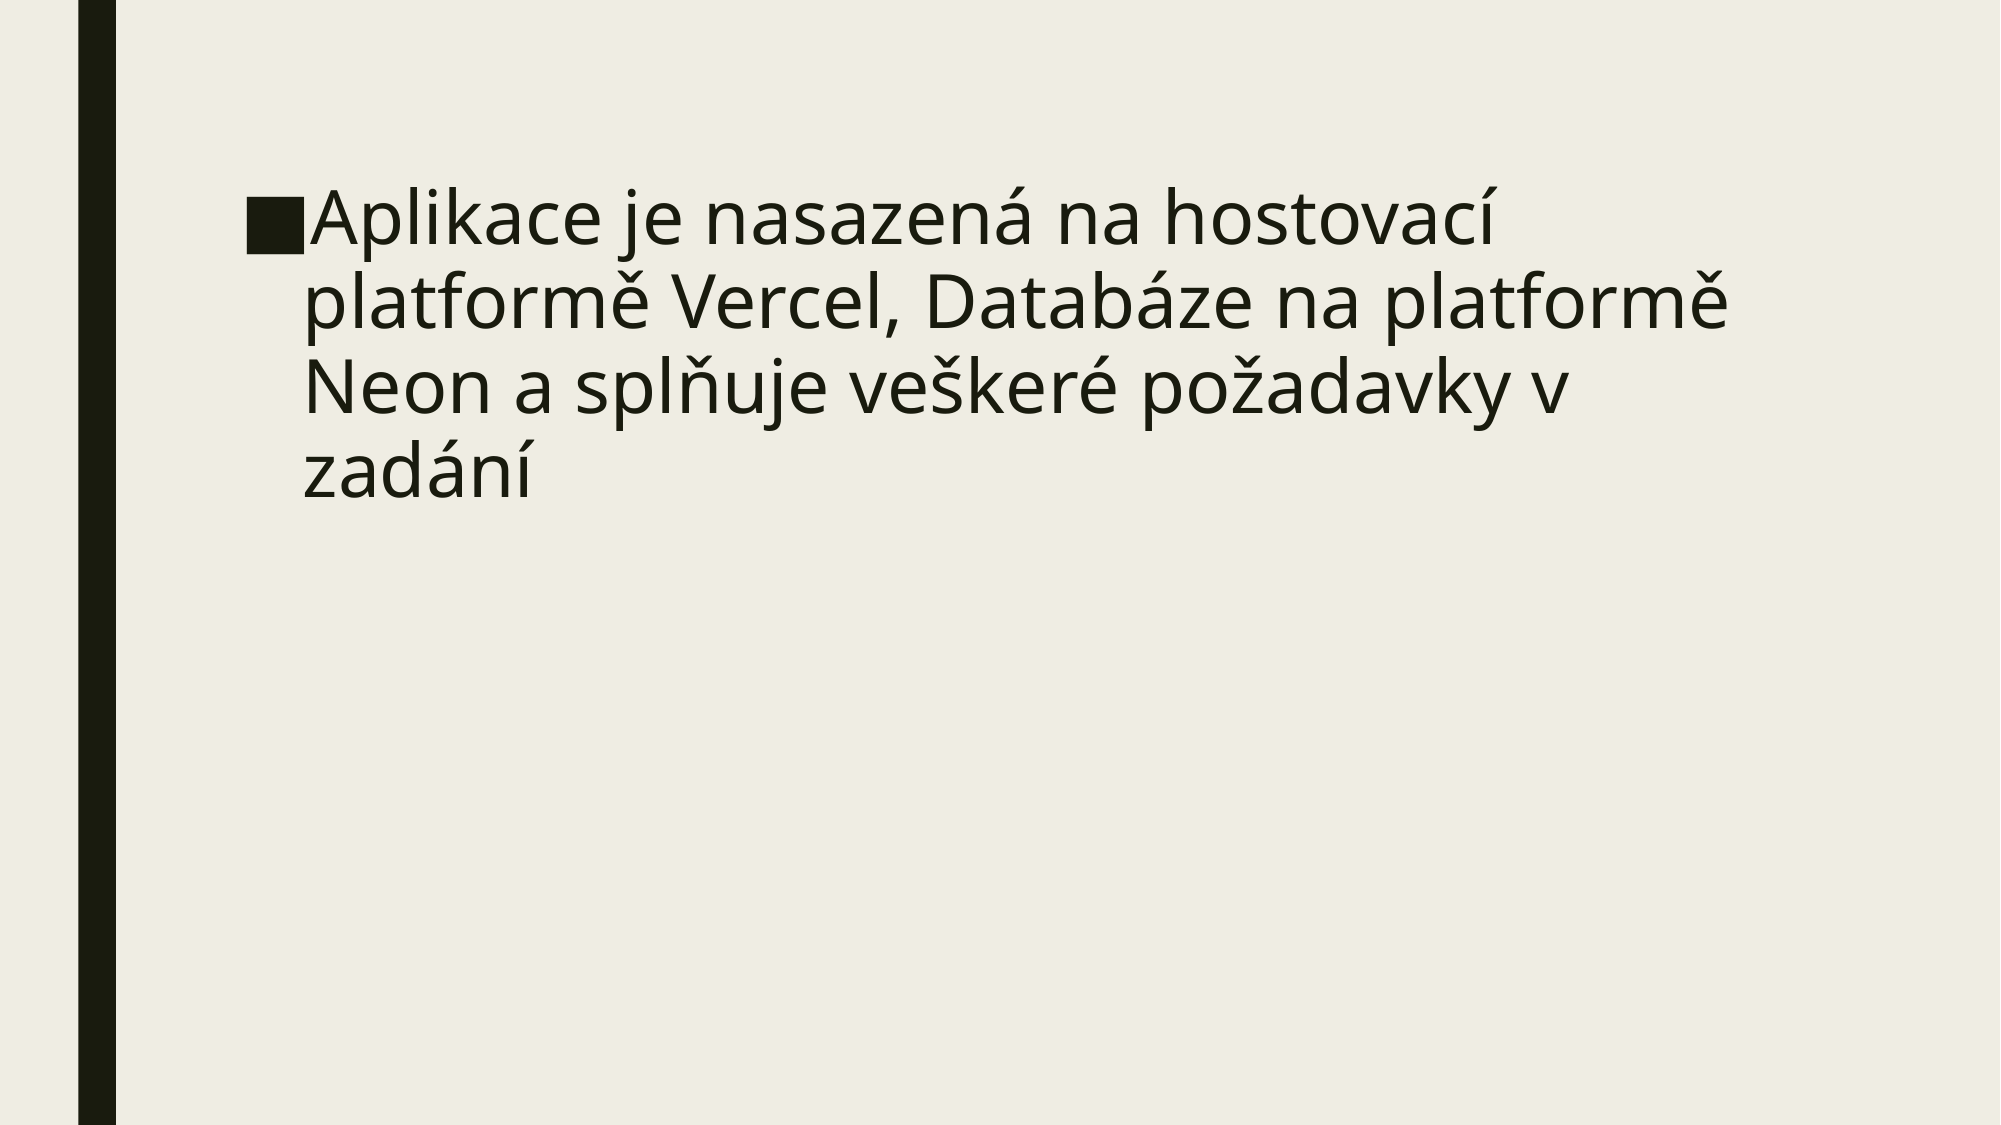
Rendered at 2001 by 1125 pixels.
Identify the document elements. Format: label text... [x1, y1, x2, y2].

list Aplikace je nasazená na hostovací platformě Vercel, Databáze na platformě Neon a splňuje veškeré požadavky v zadání [225, 169, 1800, 1021]
